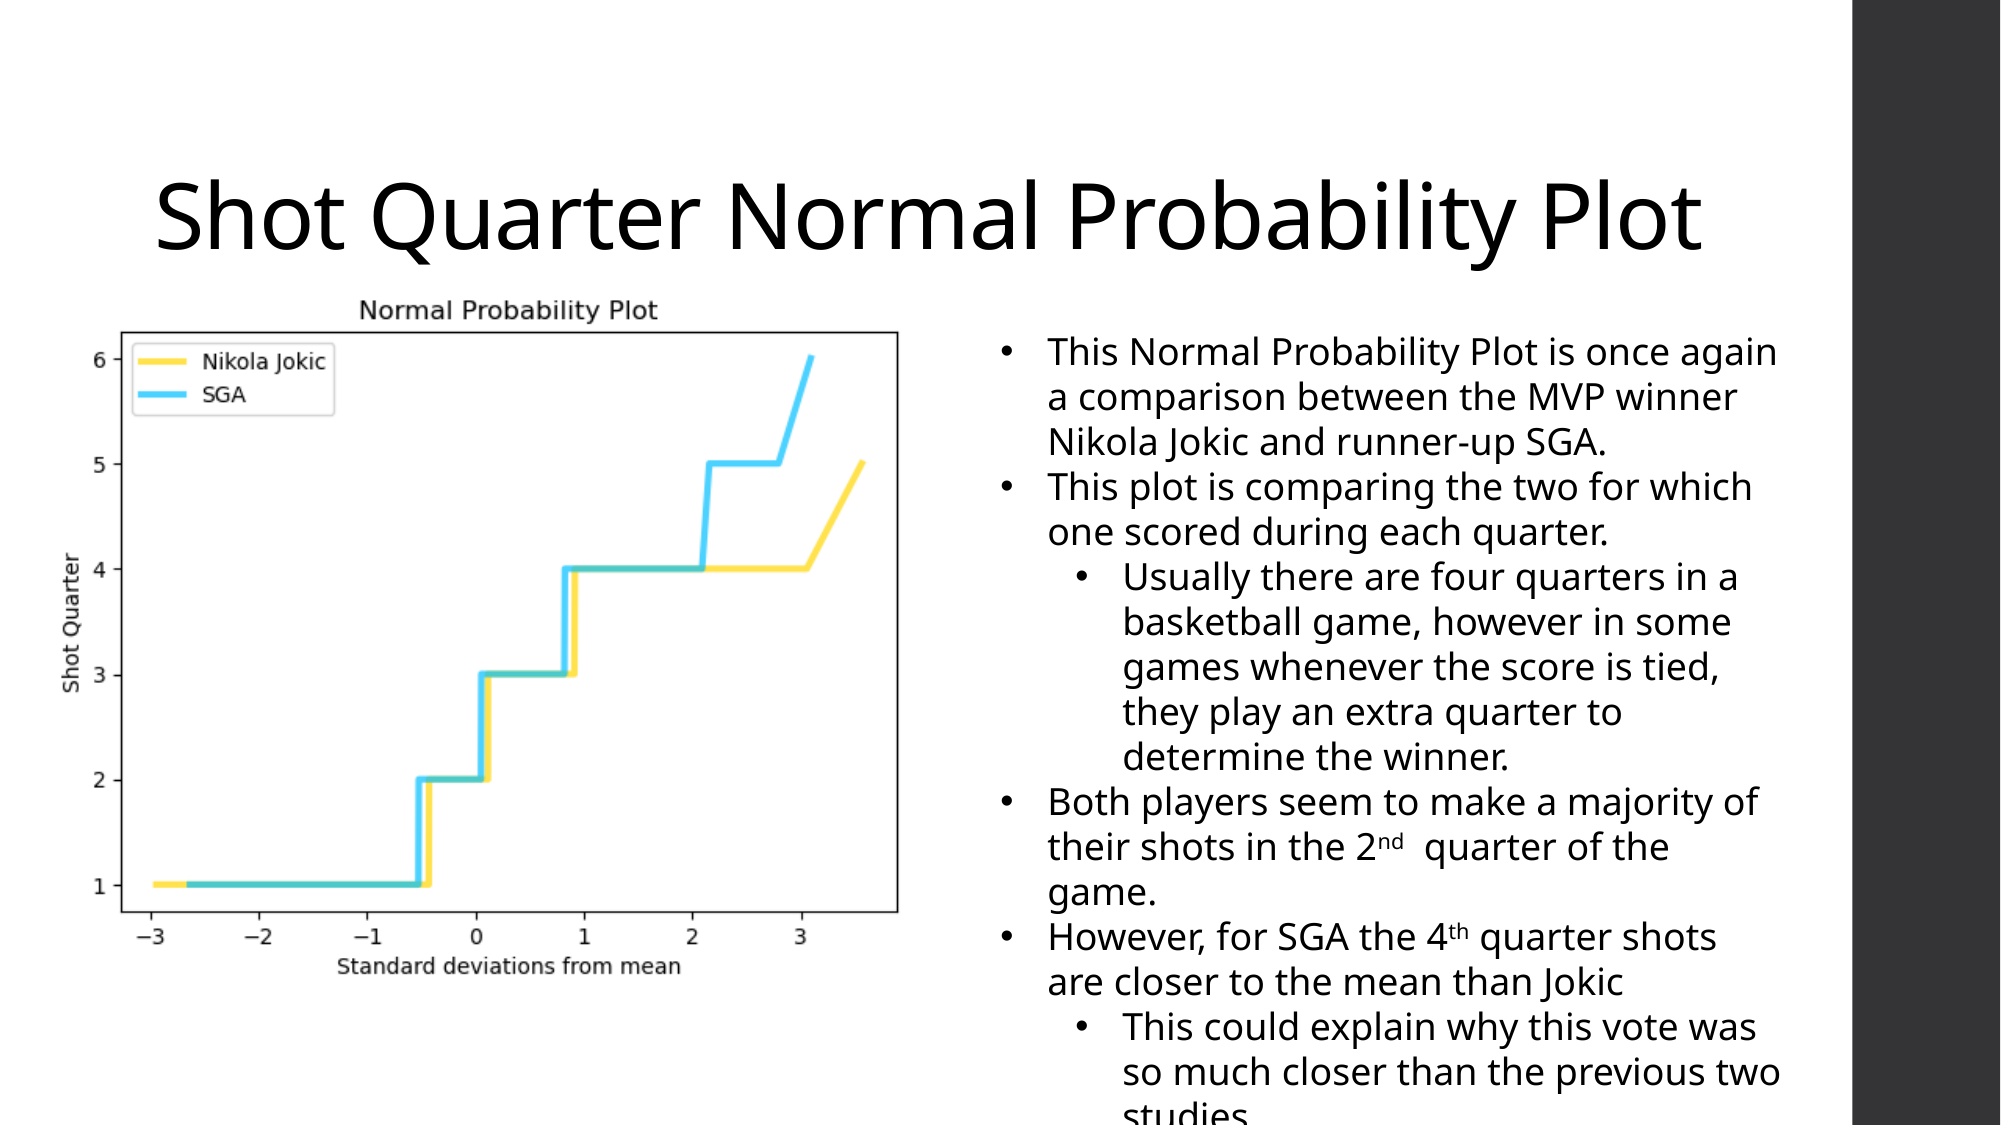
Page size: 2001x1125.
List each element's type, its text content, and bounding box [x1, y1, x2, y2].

picture [46, 296, 969, 1004]
title Shot Quarter Normal Probability Plot [139, 60, 1797, 278]
text_box This Normal Probability Plot is once again a comparison between the MVP winner Nikola Jokic and runner-up SGA. This plot is comparing the two for which one scored during each quarter. Usually there are four quarters in a basketball game, however in some games whenever the score is tied, they play an extra quarter to determine the winner. Both players seem to make a majority of their shots in the 2nd quarter of the game. However, for SGA the 4th quarter shots are closer to the mean than Jokic This could explain why this vote was so much closer than the previous two studies [985, 320, 1797, 1125]
